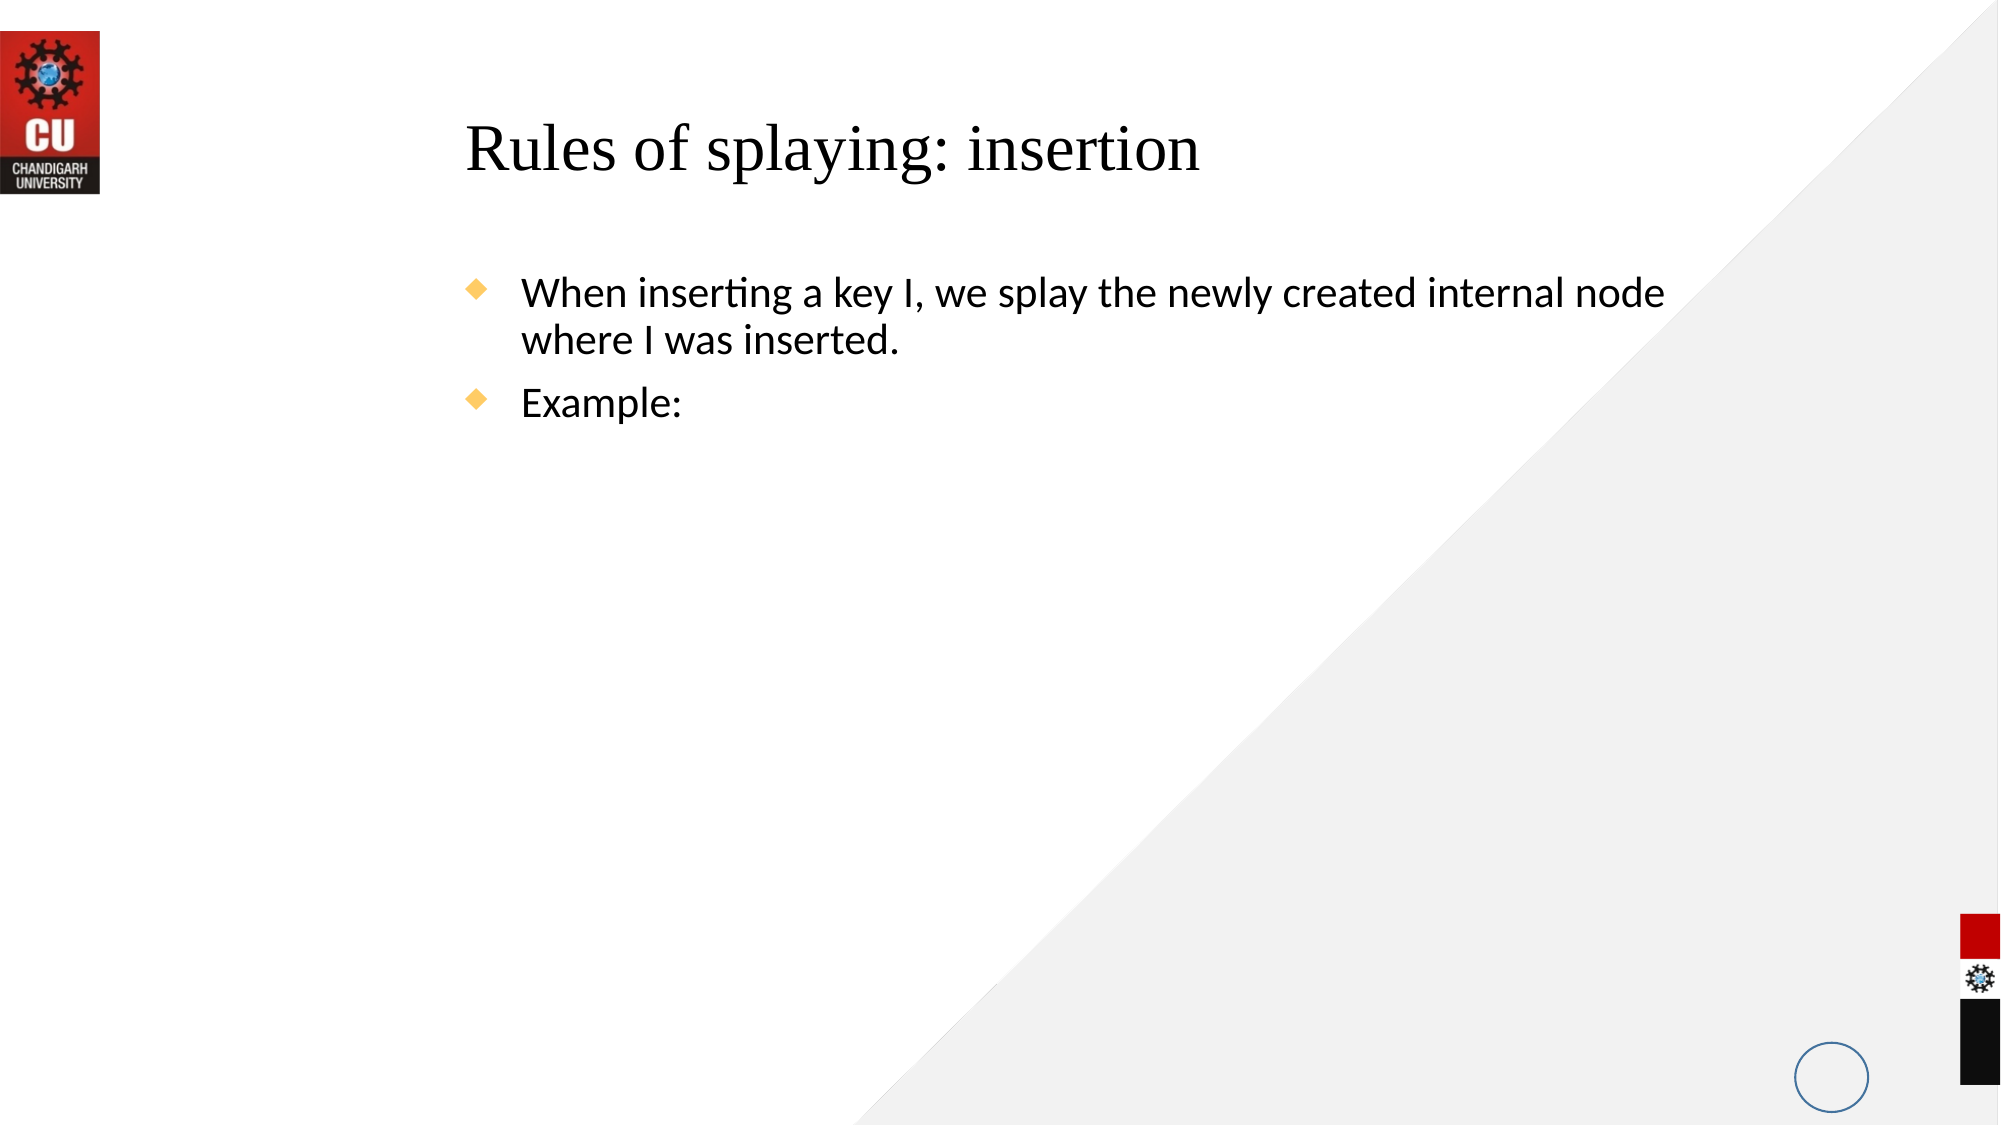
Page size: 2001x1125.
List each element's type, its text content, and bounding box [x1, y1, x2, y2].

picture [0, 0, 2001, 1125]
list When inserting a key I, we splay the newly created internal node where I was inserted. Example: [450, 262, 1725, 1000]
title Rules of splaying: insertion [450, 50, 1725, 248]
